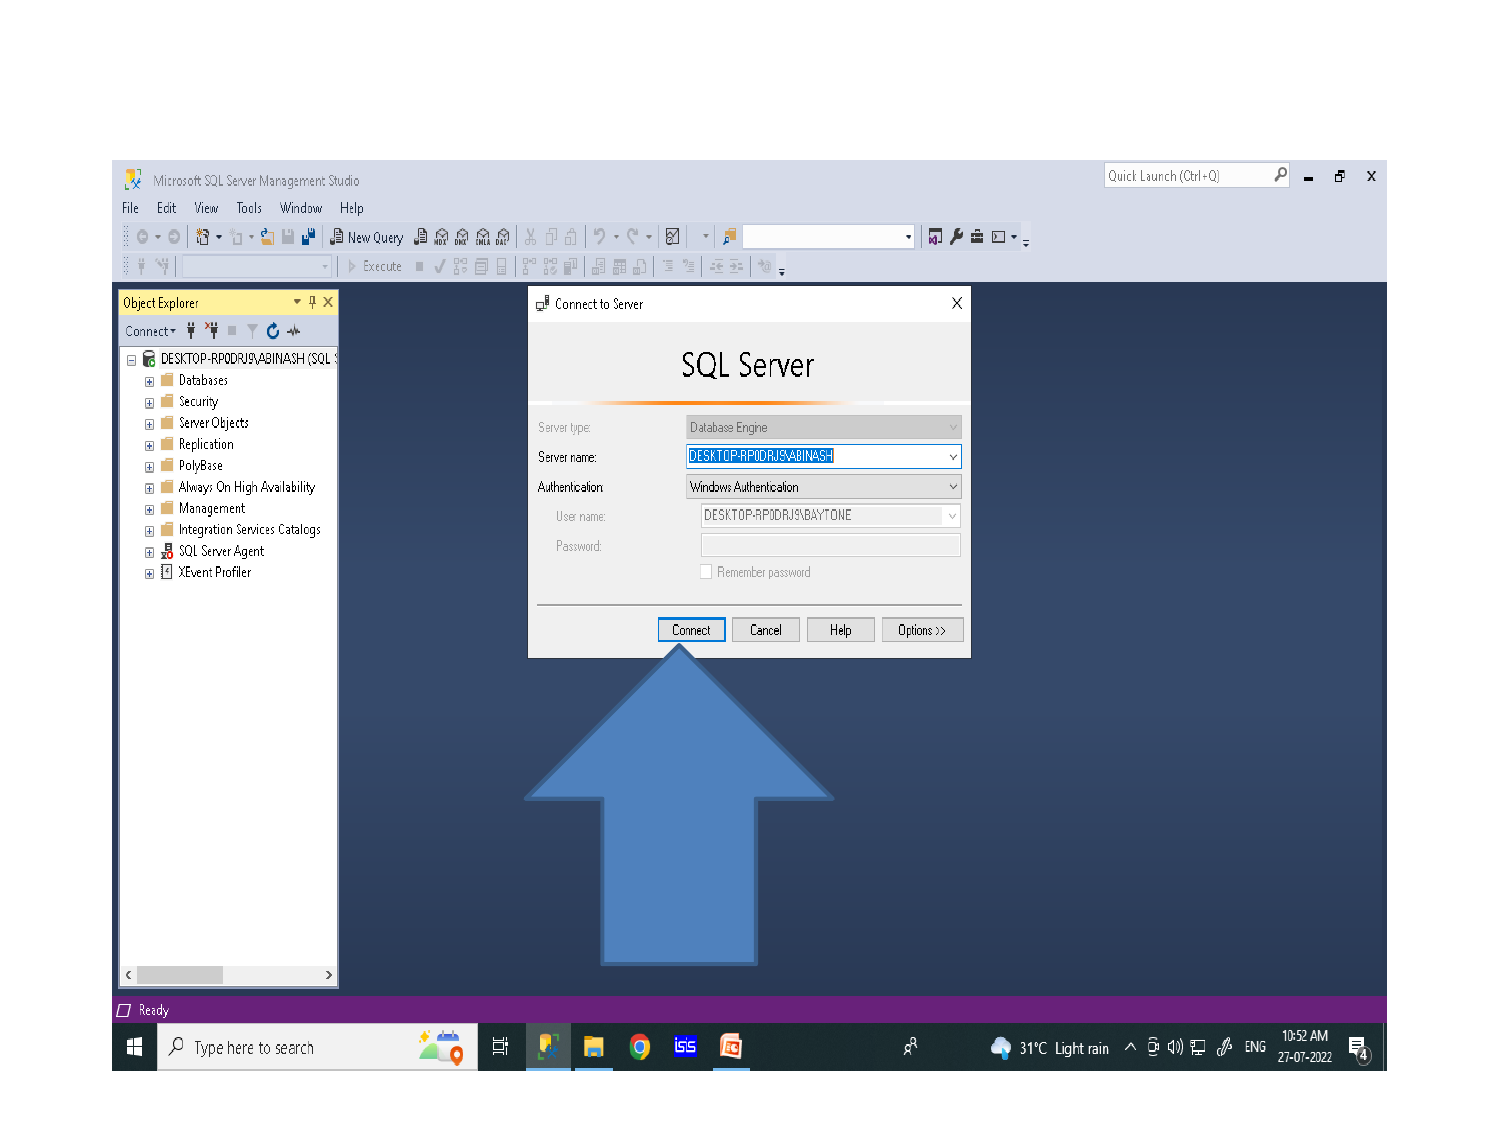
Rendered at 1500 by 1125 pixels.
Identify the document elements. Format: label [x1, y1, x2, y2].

picture [111, 160, 1387, 1071]
